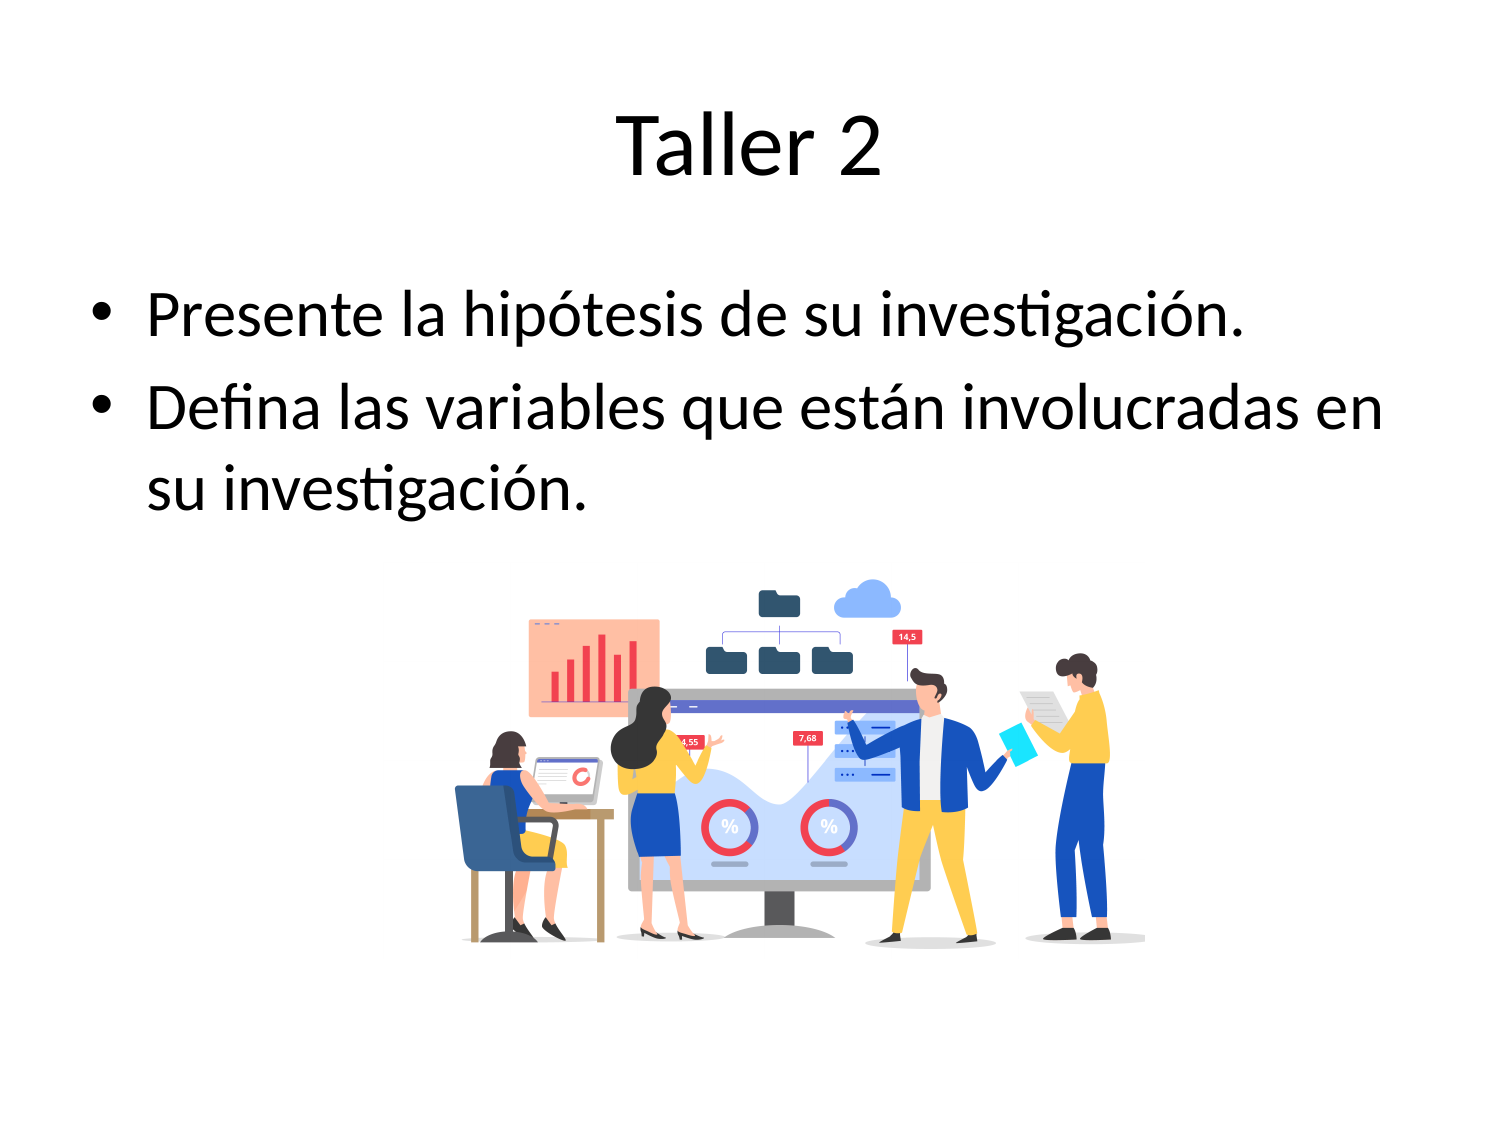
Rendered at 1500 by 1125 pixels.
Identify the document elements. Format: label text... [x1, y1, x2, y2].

title Taller 2 [75, 45, 1425, 233]
list Presente la hipótesis de su investigación. Defina las variables que están involucradas en su investigación. [75, 262, 1425, 1005]
picture [383, 562, 1145, 959]
